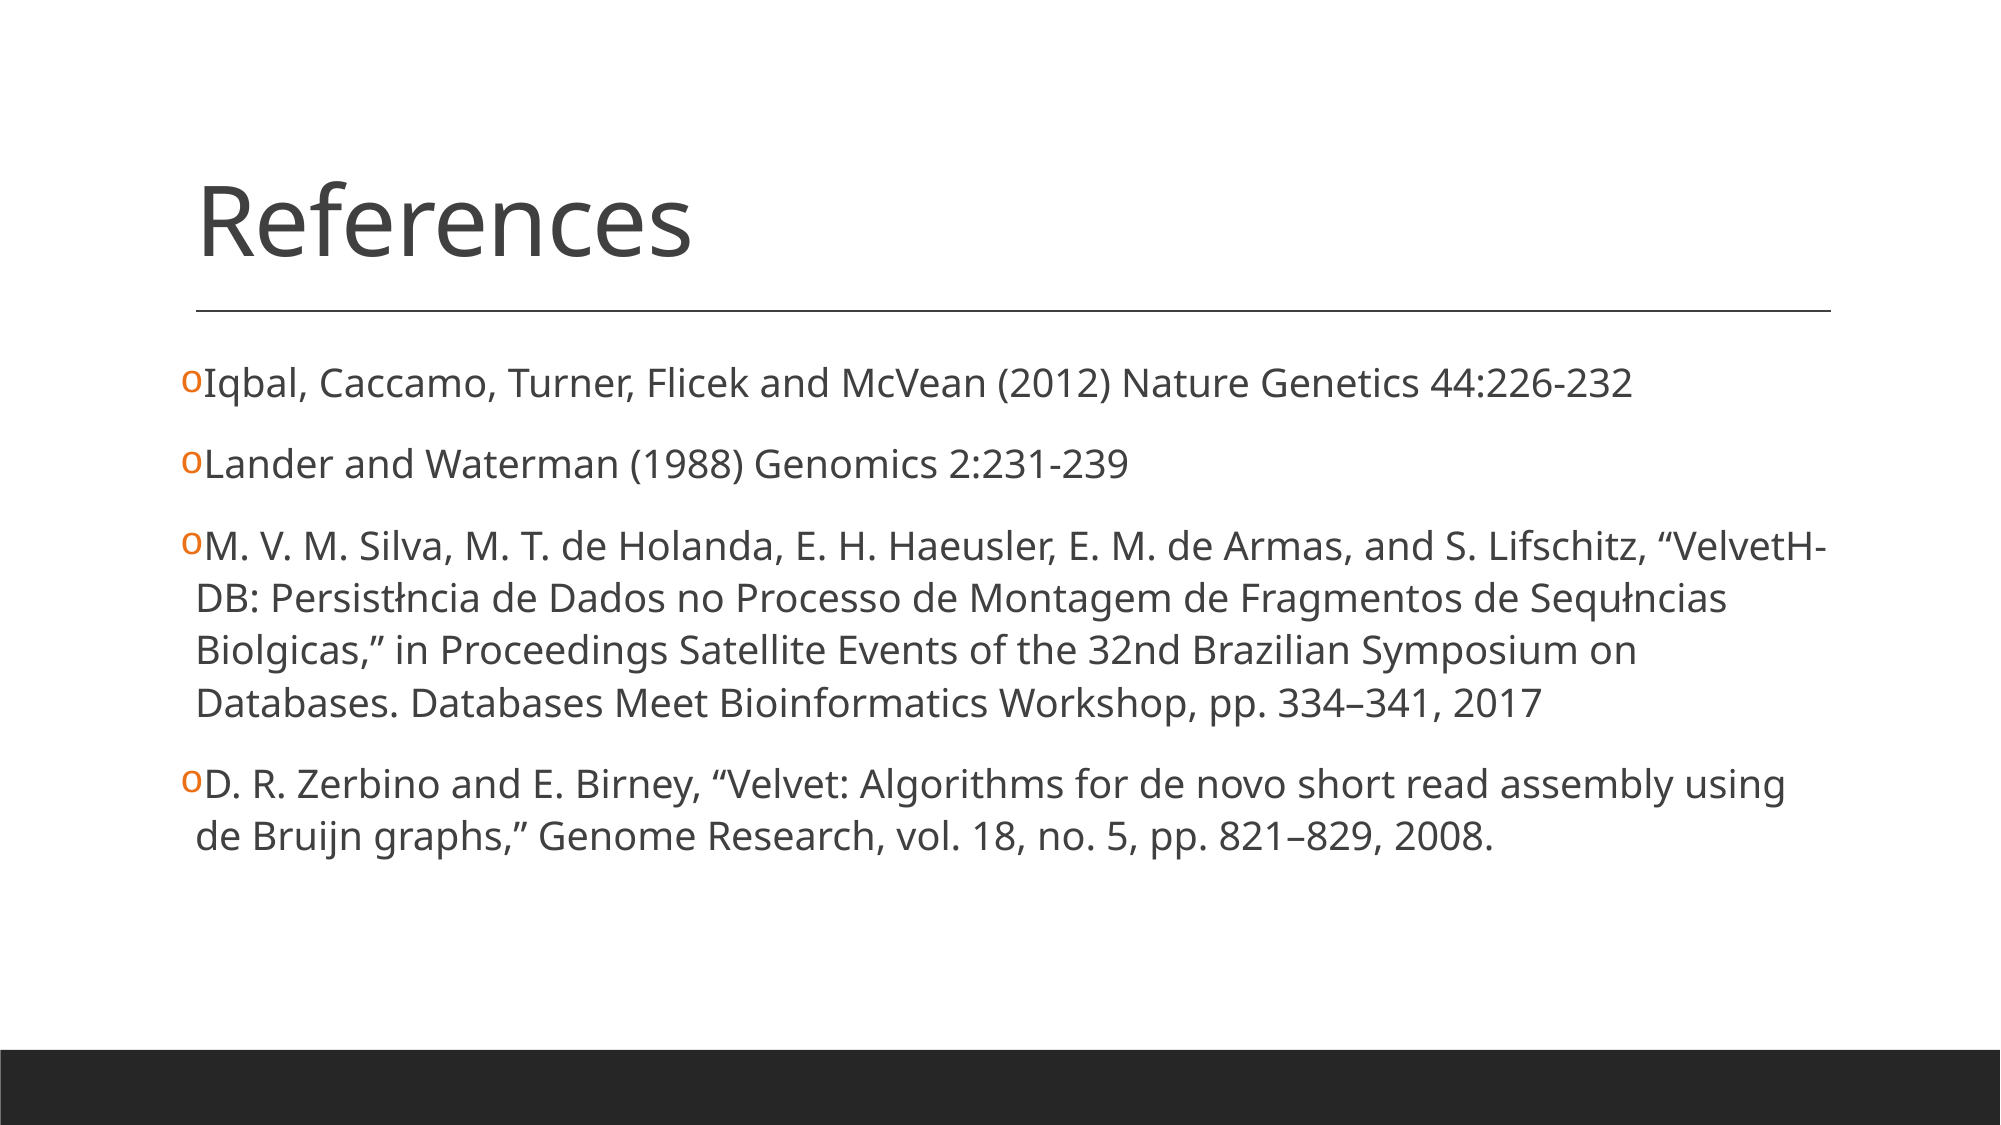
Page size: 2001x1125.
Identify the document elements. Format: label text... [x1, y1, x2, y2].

title References [180, 47, 1830, 285]
list Iqbal, Caccamo, Turner, Flicek and McVean (2012) Nature Genetics 44:226-232 Lander and Waterman (1988) Genomics 2:231-239 M. V. M. Silva, M. T. de Holanda, E. H. Haeusler, E. M. de Armas, and S. Lifschitz, “VelvetH-DB: Persistłncia de Dados no Processo de Montagem de Fragmentos de Sequłncias Biolgicas,” in Proceedings Satellite Events of the 32nd Brazilian Symposium on Databases. Databases Meet Bioinformatics Workshop, pp. 334–341, 2017 D. R. Zerbino and E. Birney, “Velvet: Algorithms for de novo short read assembly using de Bruijn graphs,” Genome Research, vol. 18, no. 5, pp. 821–829, 2008. [180, 345, 1830, 963]
